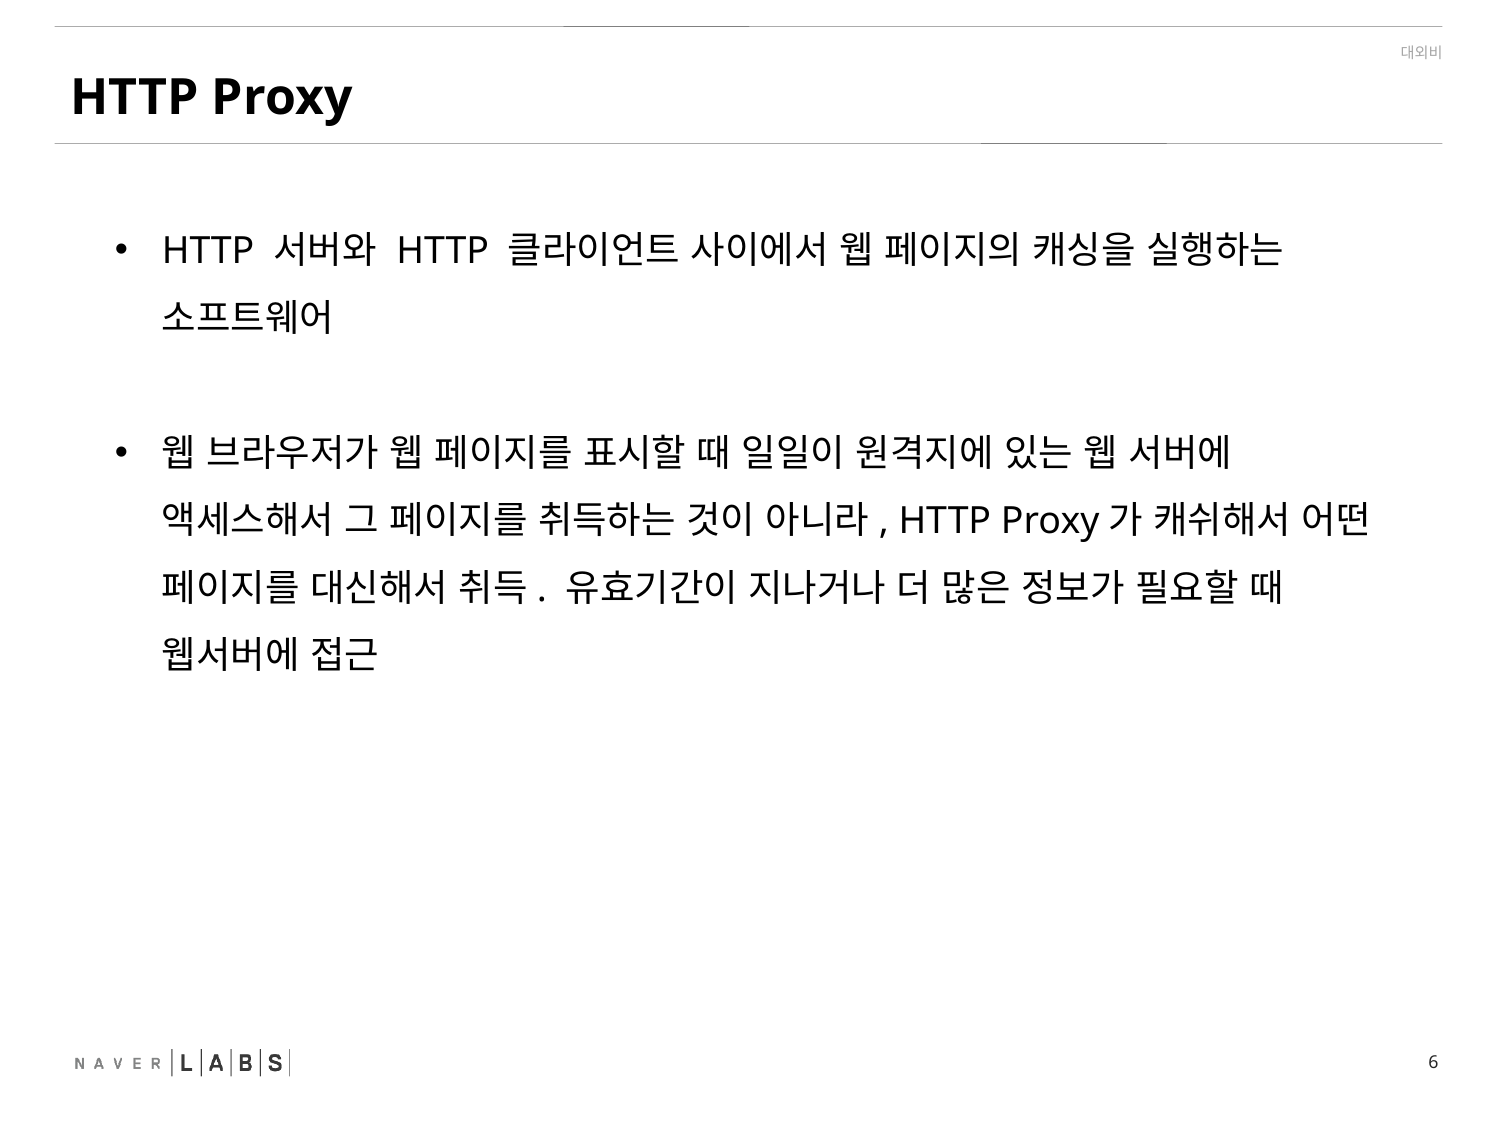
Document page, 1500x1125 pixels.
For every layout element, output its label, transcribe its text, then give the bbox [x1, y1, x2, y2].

text_box HTTP 서버와 HTTP 클라이언트 사이에서 웹 페이지의 캐싱을 실행하는 소프트웨어 웹 브라우저가 웹 페이지를 표시할 때 일일이 원격지에 있는 웹 서버에 액세스해서 그 페이지를 취득하는 것이 아니라, HTTP Proxy가 캐쉬해서 어떤 페이지를 대신해서 취득. 유효기간이 지나거나 더 많은 정보가 필요할 때 웹서버에 접근 [100, 196, 1388, 684]
text_box HTTP Proxy [55, 56, 1341, 132]
picture [75, 1047, 290, 1078]
